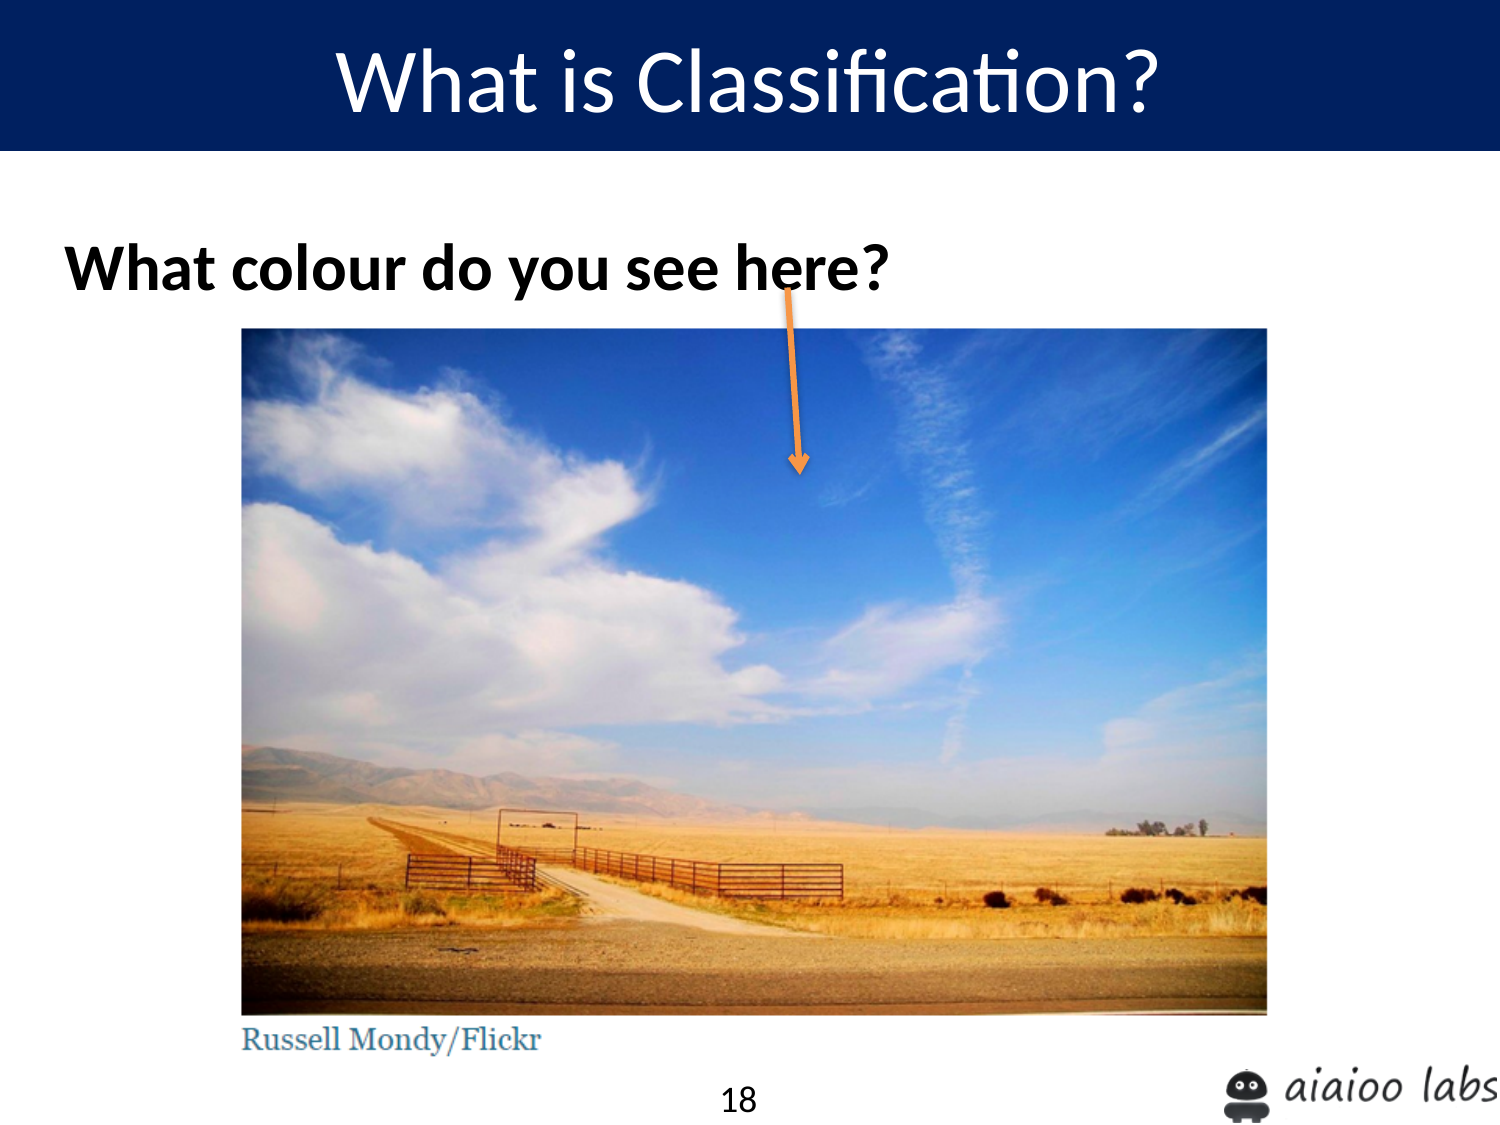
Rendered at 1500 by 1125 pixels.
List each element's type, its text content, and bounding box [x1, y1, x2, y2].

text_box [787, 287, 801, 476]
picture [237, 324, 1497, 1123]
text_box What colour do you see here? [49, 216, 1463, 312]
text_box What is Classification? [0, 0, 1500, 151]
